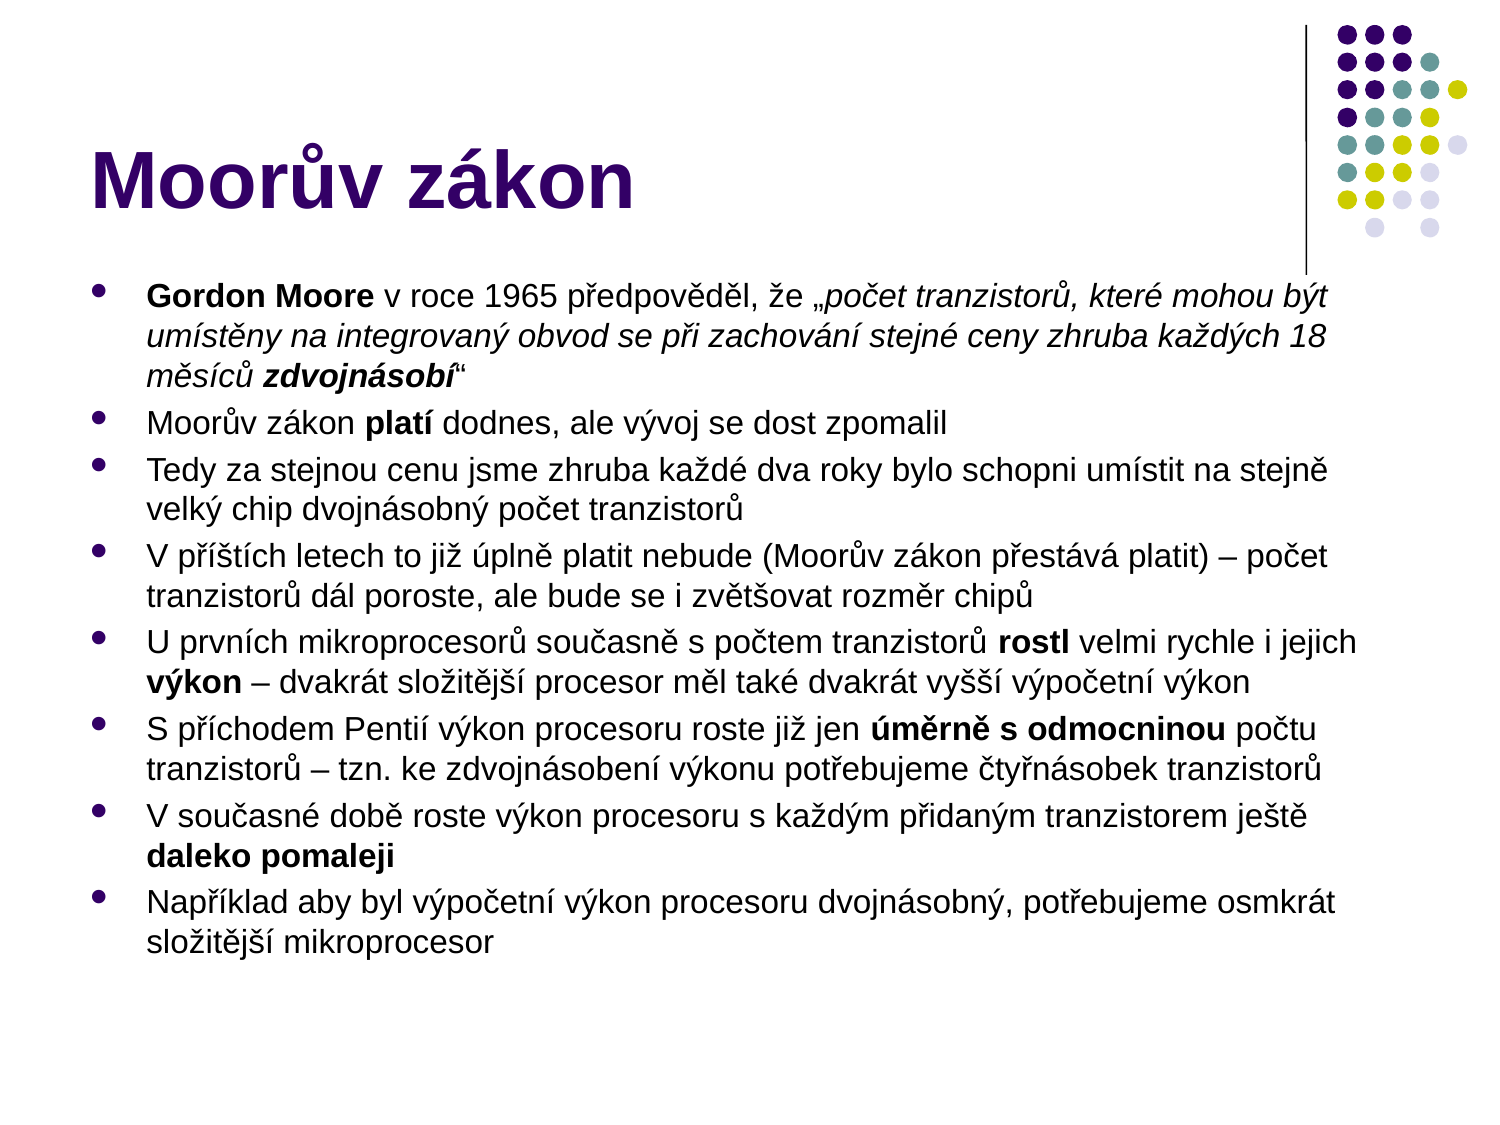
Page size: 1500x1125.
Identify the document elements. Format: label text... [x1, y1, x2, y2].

list Gordon Moore v roce 1965 předpověděl, že „počet tranzistorů, které mohou být umístěny na integrovaný obvod se při zachování stejné ceny zhruba každých 18 měsíců zdvojnásobí“ Moorův zákon platí dodnes, ale vývoj se dost zpomalil Tedy za stejnou cenu jsme zhruba každé dva roky bylo schopni umístit na stejně velký chip dvojnásobný počet tranzistorů V příštích letech to již úplně platit nebude (Moorův zákon přestává platit) – počet tranzistorů dál poroste, ale bude se i zvětšovat rozměr chipů U prvních mikroprocesorů současně s počtem tranzistorů rostl velmi rychle i jejich výkon – dvakrát složitější procesor měl také dvakrát vyšší výpočetní výkon S příchodem Pentií výkon procesoru roste již jen úměrně s odmocninou počtu tranzistorů – tzn. ke zdvojnásobení výkonu potřebujeme čtyřnásobek tranzistorů V současné době roste výkon procesoru s každým přidaným tranzistorem ještě daleko pomaleji Například aby byl výpočetní výkon procesoru dvojnásobný, potřebujeme osmkrát složitější mikroprocesor [75, 267, 1425, 1044]
title Moorův zákon [75, 20, 1313, 233]
